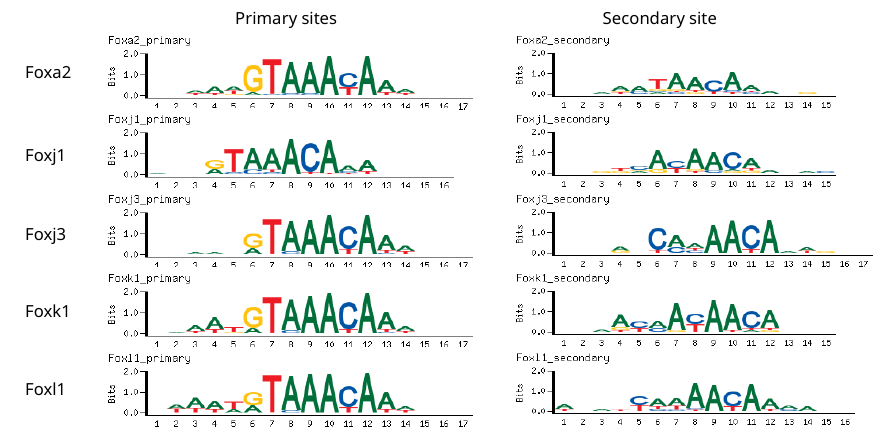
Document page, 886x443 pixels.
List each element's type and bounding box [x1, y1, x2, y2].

text_box [10, 0, 876, 433]
